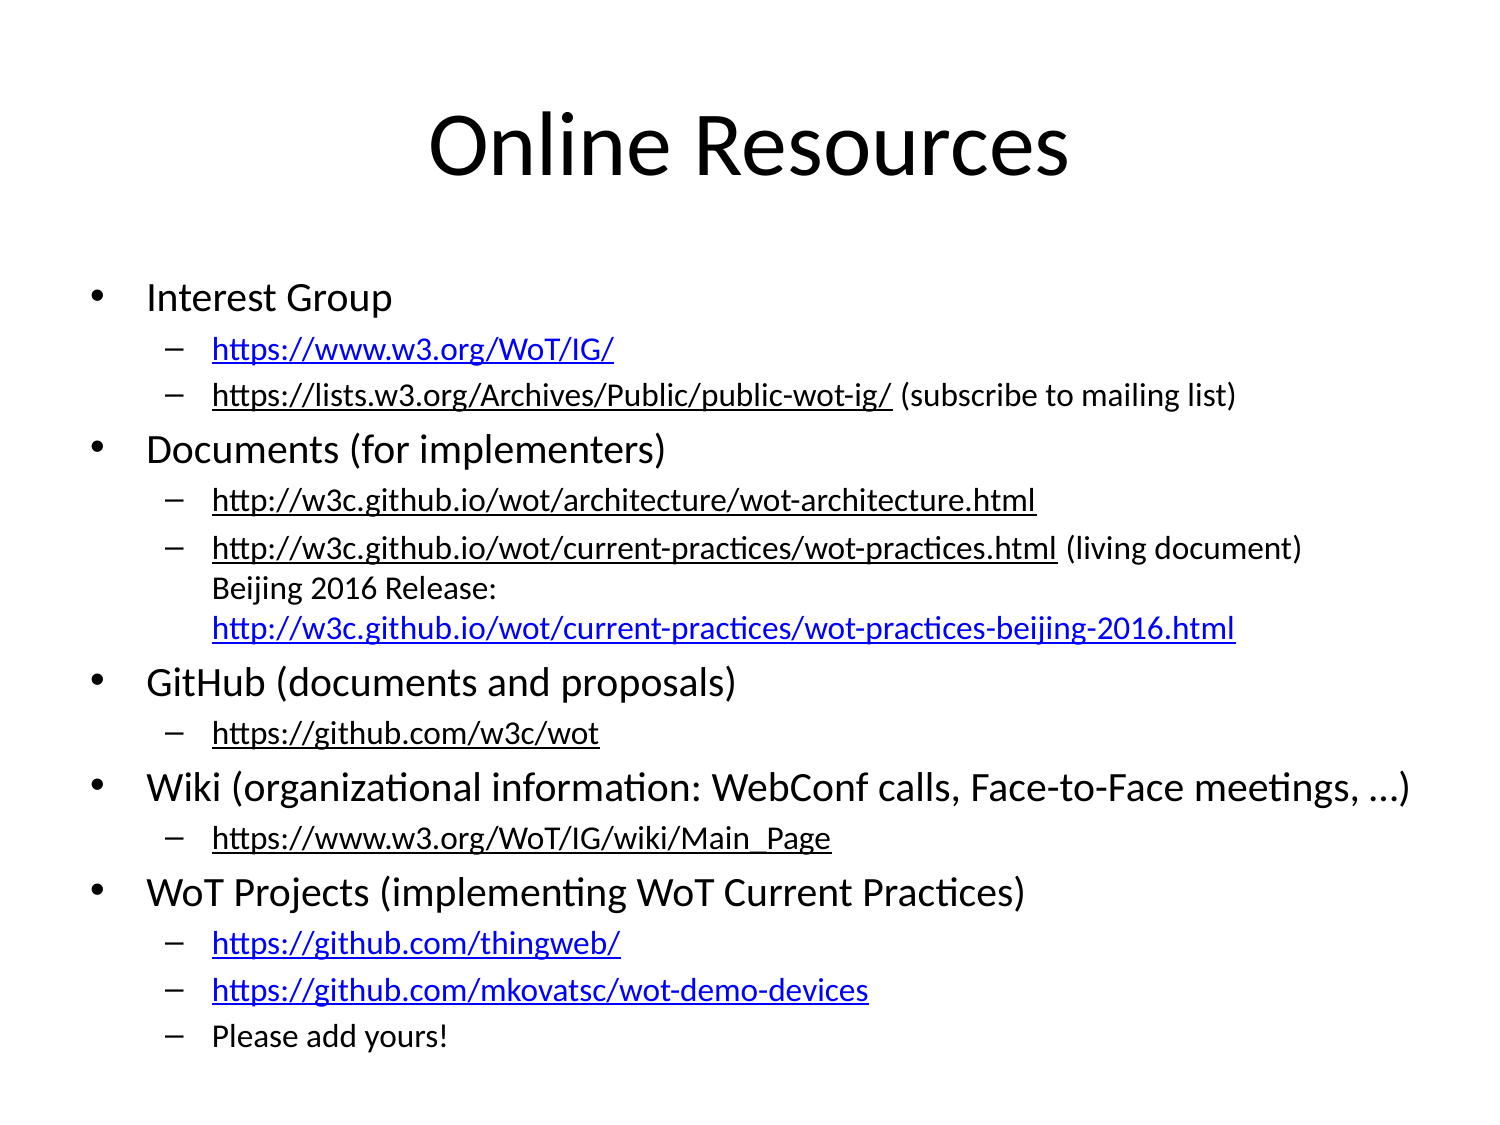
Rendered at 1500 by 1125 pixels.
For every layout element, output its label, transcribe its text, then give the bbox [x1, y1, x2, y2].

title Online Resources [75, 45, 1425, 233]
list Interest Group https://www.w3.org/WoT/IG/ https://lists.w3.org/Archives/Public/public-wot-ig/ (subscribe to mailing list) Documents (for implementers) http://w3c.github.io/wot/architecture/wot-architecture.html http://w3c.github.io/wot/current-practices/wot-practices.html (living document) Beijing 2016 Release: http://w3c.github.io/wot/current-practices/wot-practices-beijing-2016.html GitHub (documents and proposals) https://github.com/w3c/wot Wiki (organizational information: WebConf calls, Face-to-Face meetings, …) https://www.w3.org/WoT/IG/wiki/Main_Page WoT Projects (implementing WoT Current Practices) https://github.com/thingweb/ https://github.com/mkovatsc/wot-demo-devices Please add yours! [75, 262, 1447, 1106]
